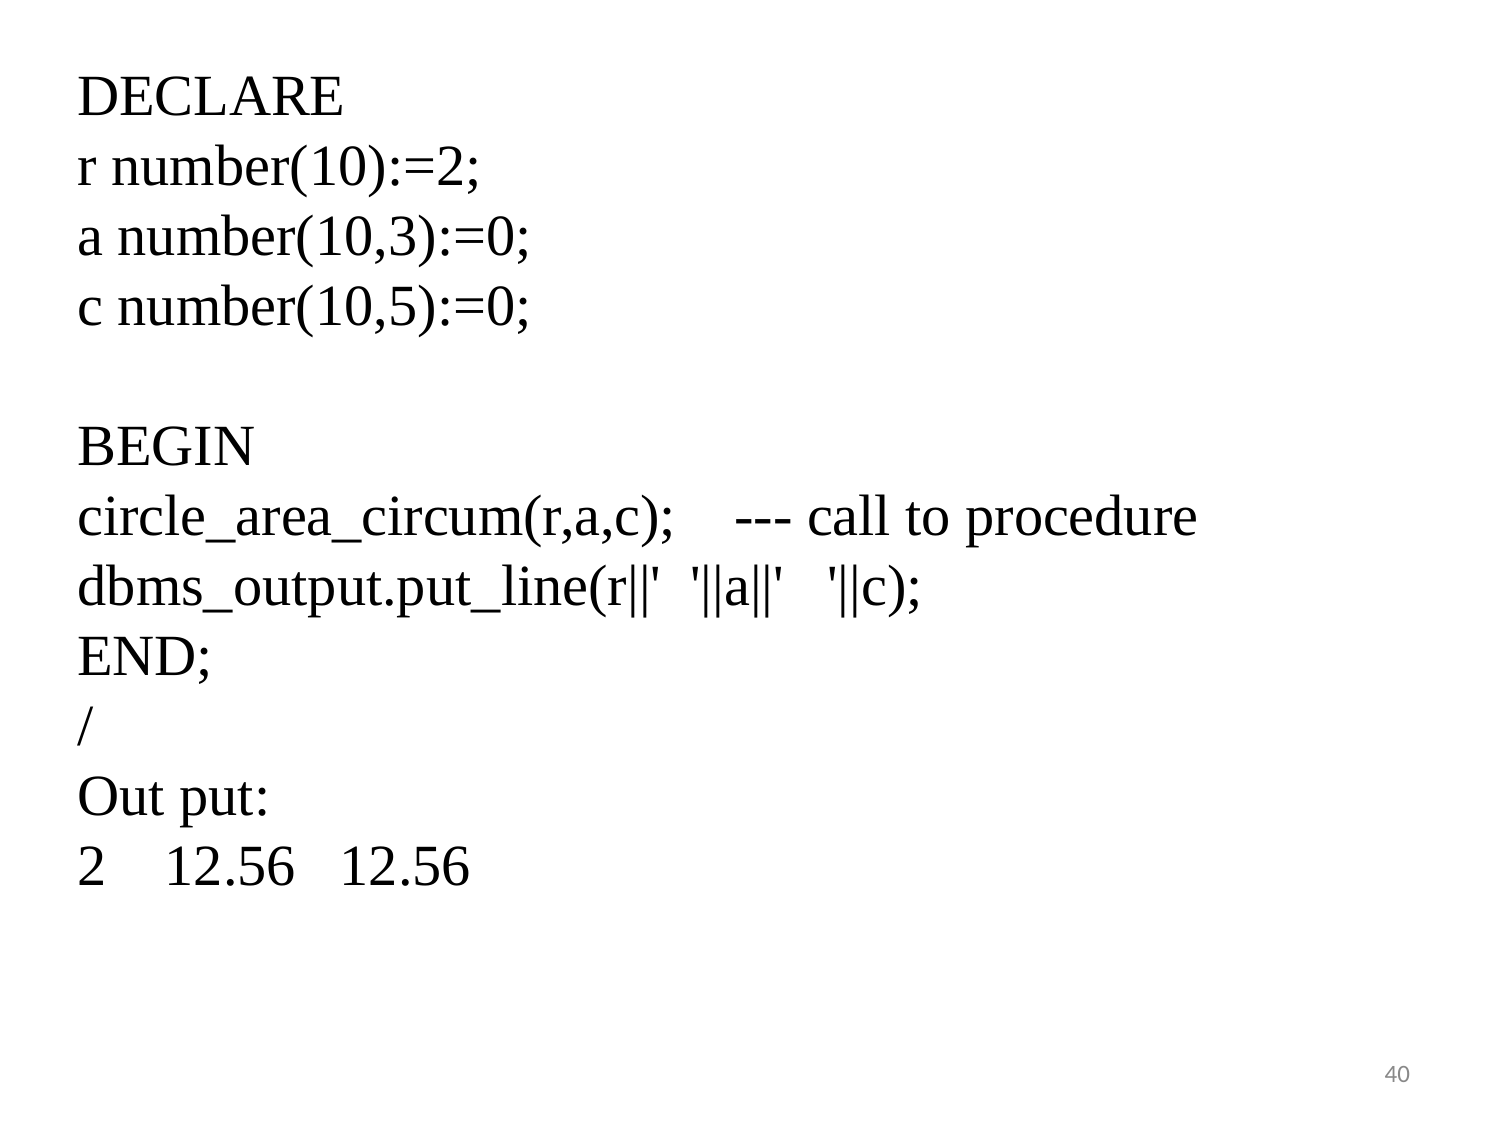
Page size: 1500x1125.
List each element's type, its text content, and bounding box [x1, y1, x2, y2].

text_box DECLARE r number(10):=2; a number(10,3):=0; c number(10,5):=0; BEGIN circle_area_circum(r,a,c); --- call to procedure dbms_output.put_line(r||' '||a||' '||c); END; / Out put: 2 12.56 12.56 [62, 50, 1450, 975]
text_box ‹#› [1074, 1042, 1425, 1103]
